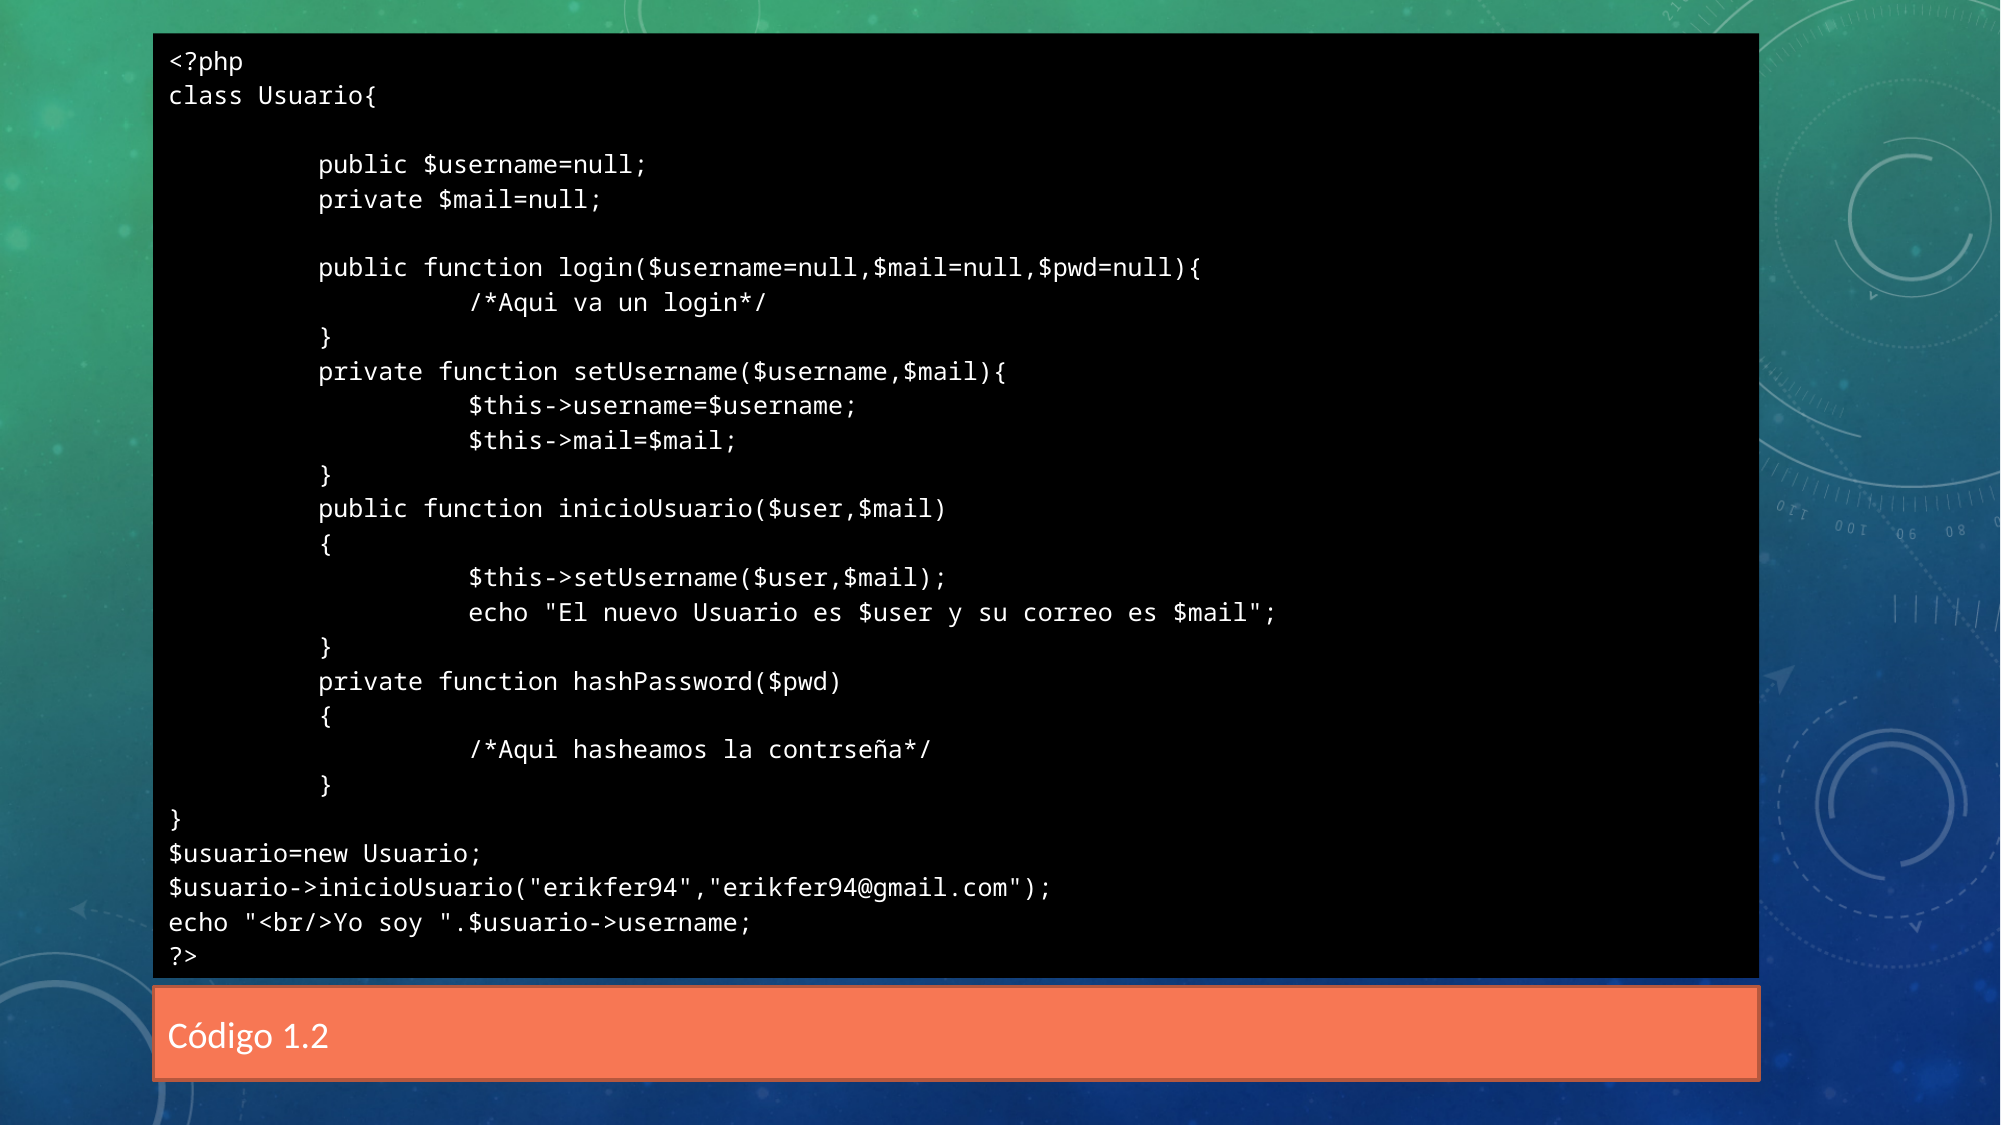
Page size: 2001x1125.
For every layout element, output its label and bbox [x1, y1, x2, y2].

text_box [152, 33, 1760, 1081]
picture [0, 0, 2001, 1125]
